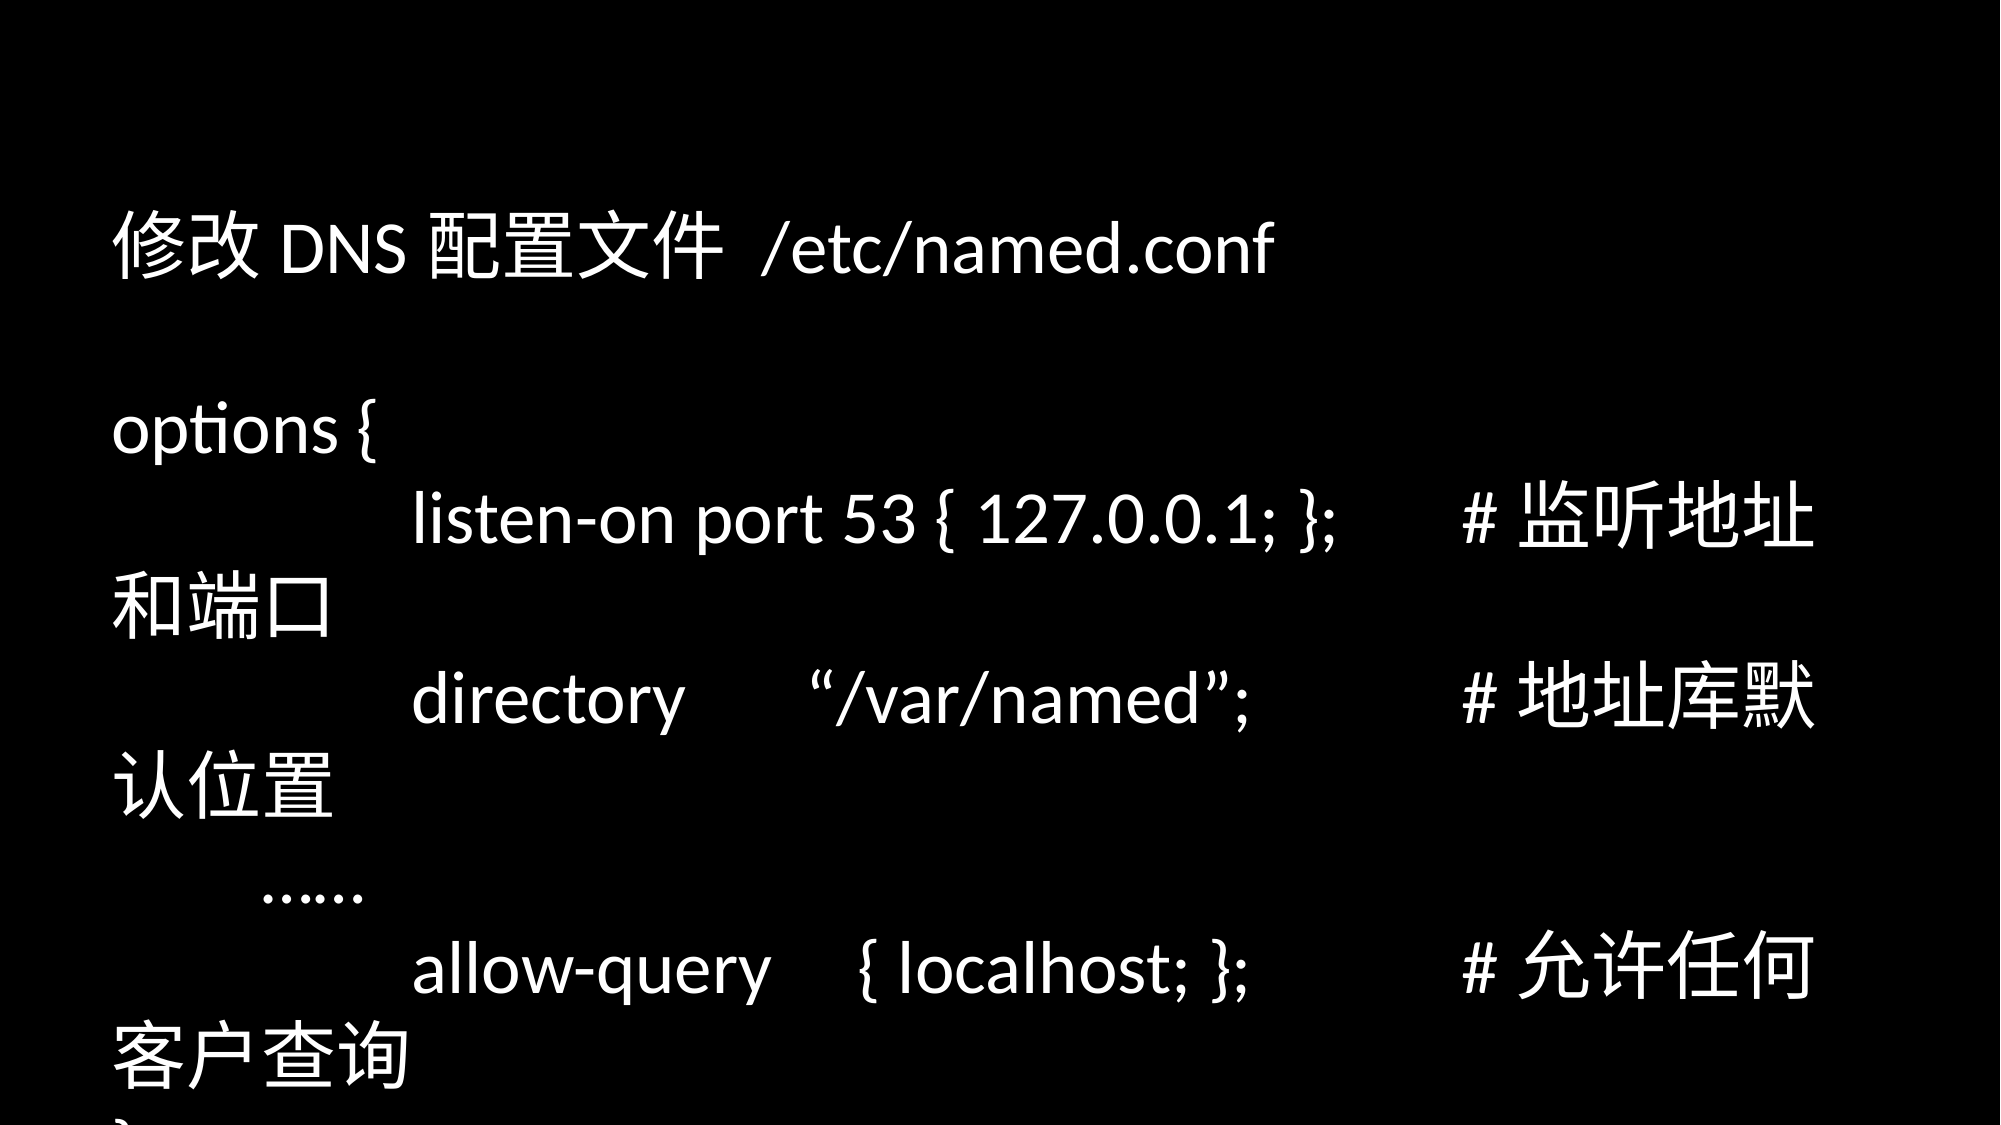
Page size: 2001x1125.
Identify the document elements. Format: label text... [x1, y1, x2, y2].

text_box 修改DNS配置文件 /etc/named.conf options { listen-on port 53 { 127.0.0.1; }; #监听地址和端口 directory “/var/named”; #地址库默认位置 …… allow-query { localhost; }; #允许任何客户查询 }; [96, 191, 1904, 1125]
